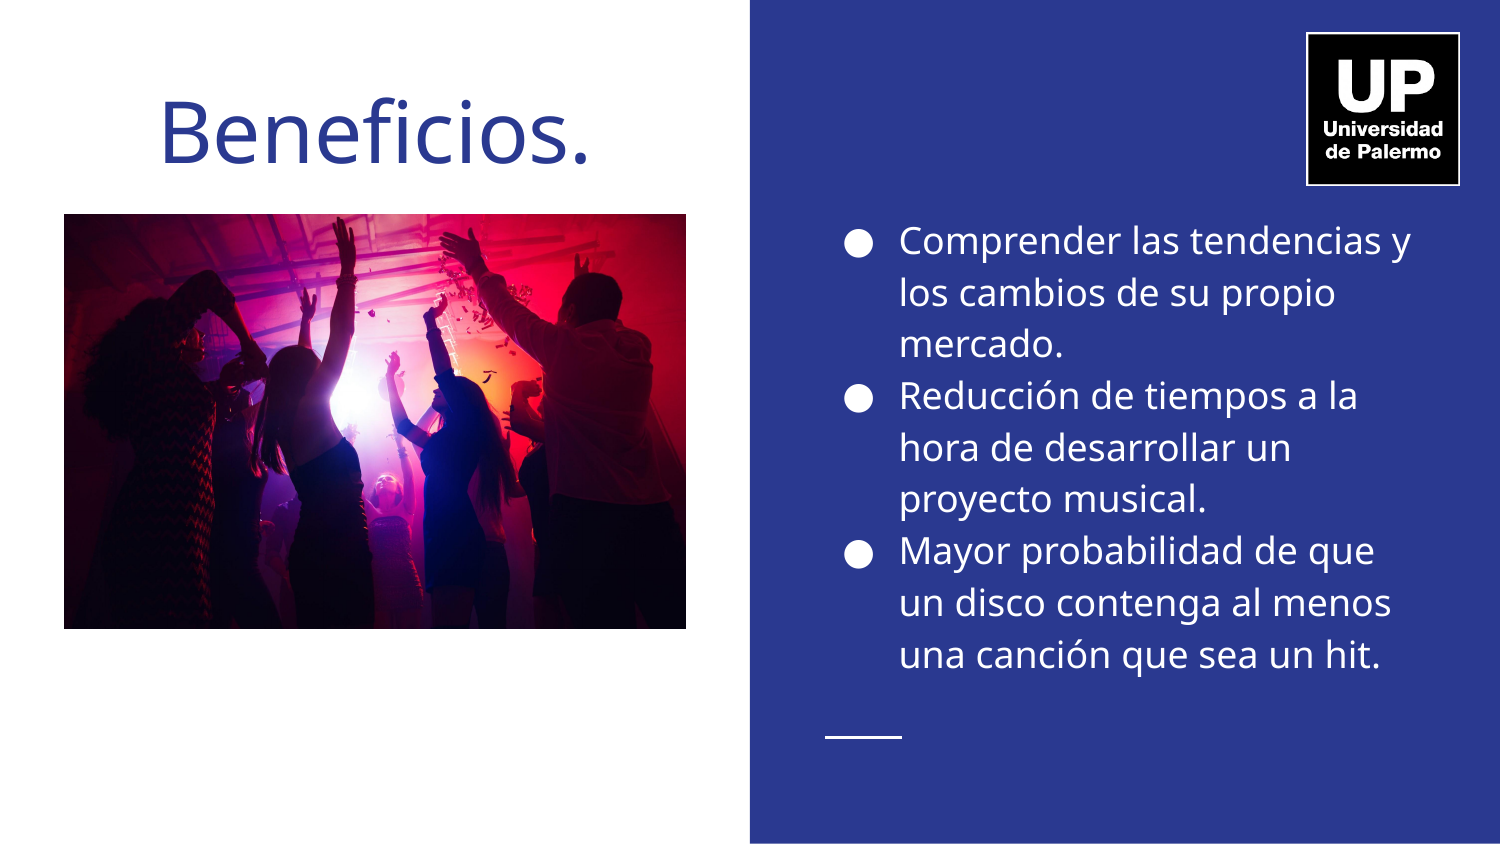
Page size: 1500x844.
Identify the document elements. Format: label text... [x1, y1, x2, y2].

picture [64, 214, 686, 630]
title Beneficios. [43, 62, 708, 196]
list Comprender las tendencias y los cambios de su propio mercado. Reducción de tiempos a la hora de desarrollar un proyecto musical. Mayor probabilidad de que un disco contenga al menos una canción que sea un hit. [808, 178, 1438, 785]
picture [1305, 31, 1460, 186]
